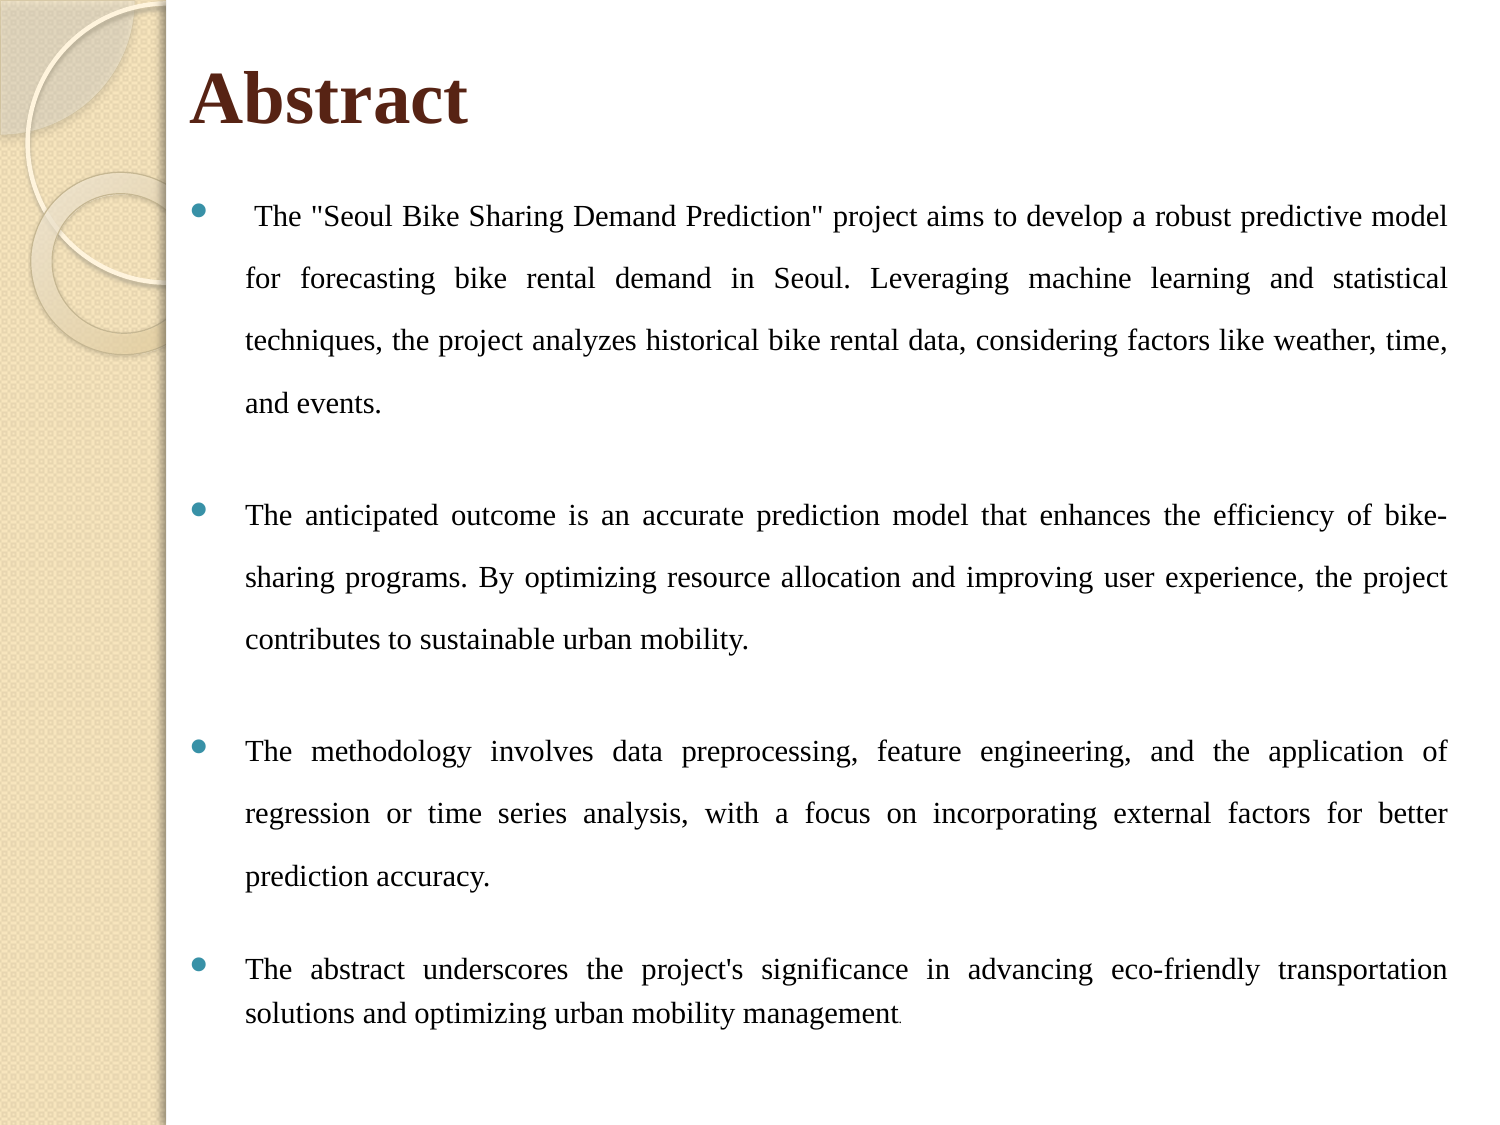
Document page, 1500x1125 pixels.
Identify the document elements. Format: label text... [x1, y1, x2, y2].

title Abstract [174, 0, 1405, 162]
list The "Seoul Bike Sharing Demand Prediction" project aims to develop a robust predictive model for forecasting bike rental demand in Seoul. Leveraging machine learning and statistical techniques, the project analyzes historical bike rental data, considering factors like weather, time, and events. The anticipated outcome is an accurate prediction model that enhances the efficiency of bike-sharing programs. By optimizing resource allocation and improving user experience, the project contributes to sustainable urban mobility. The methodology involves data preprocessing, feature engineering, and the application of regression or time series analysis, with a focus on incorporating external factors for better prediction accuracy. The abstract underscores the project's significance in advancing eco-friendly transportation solutions and optimizing urban mobility management. [174, 162, 1463, 1075]
